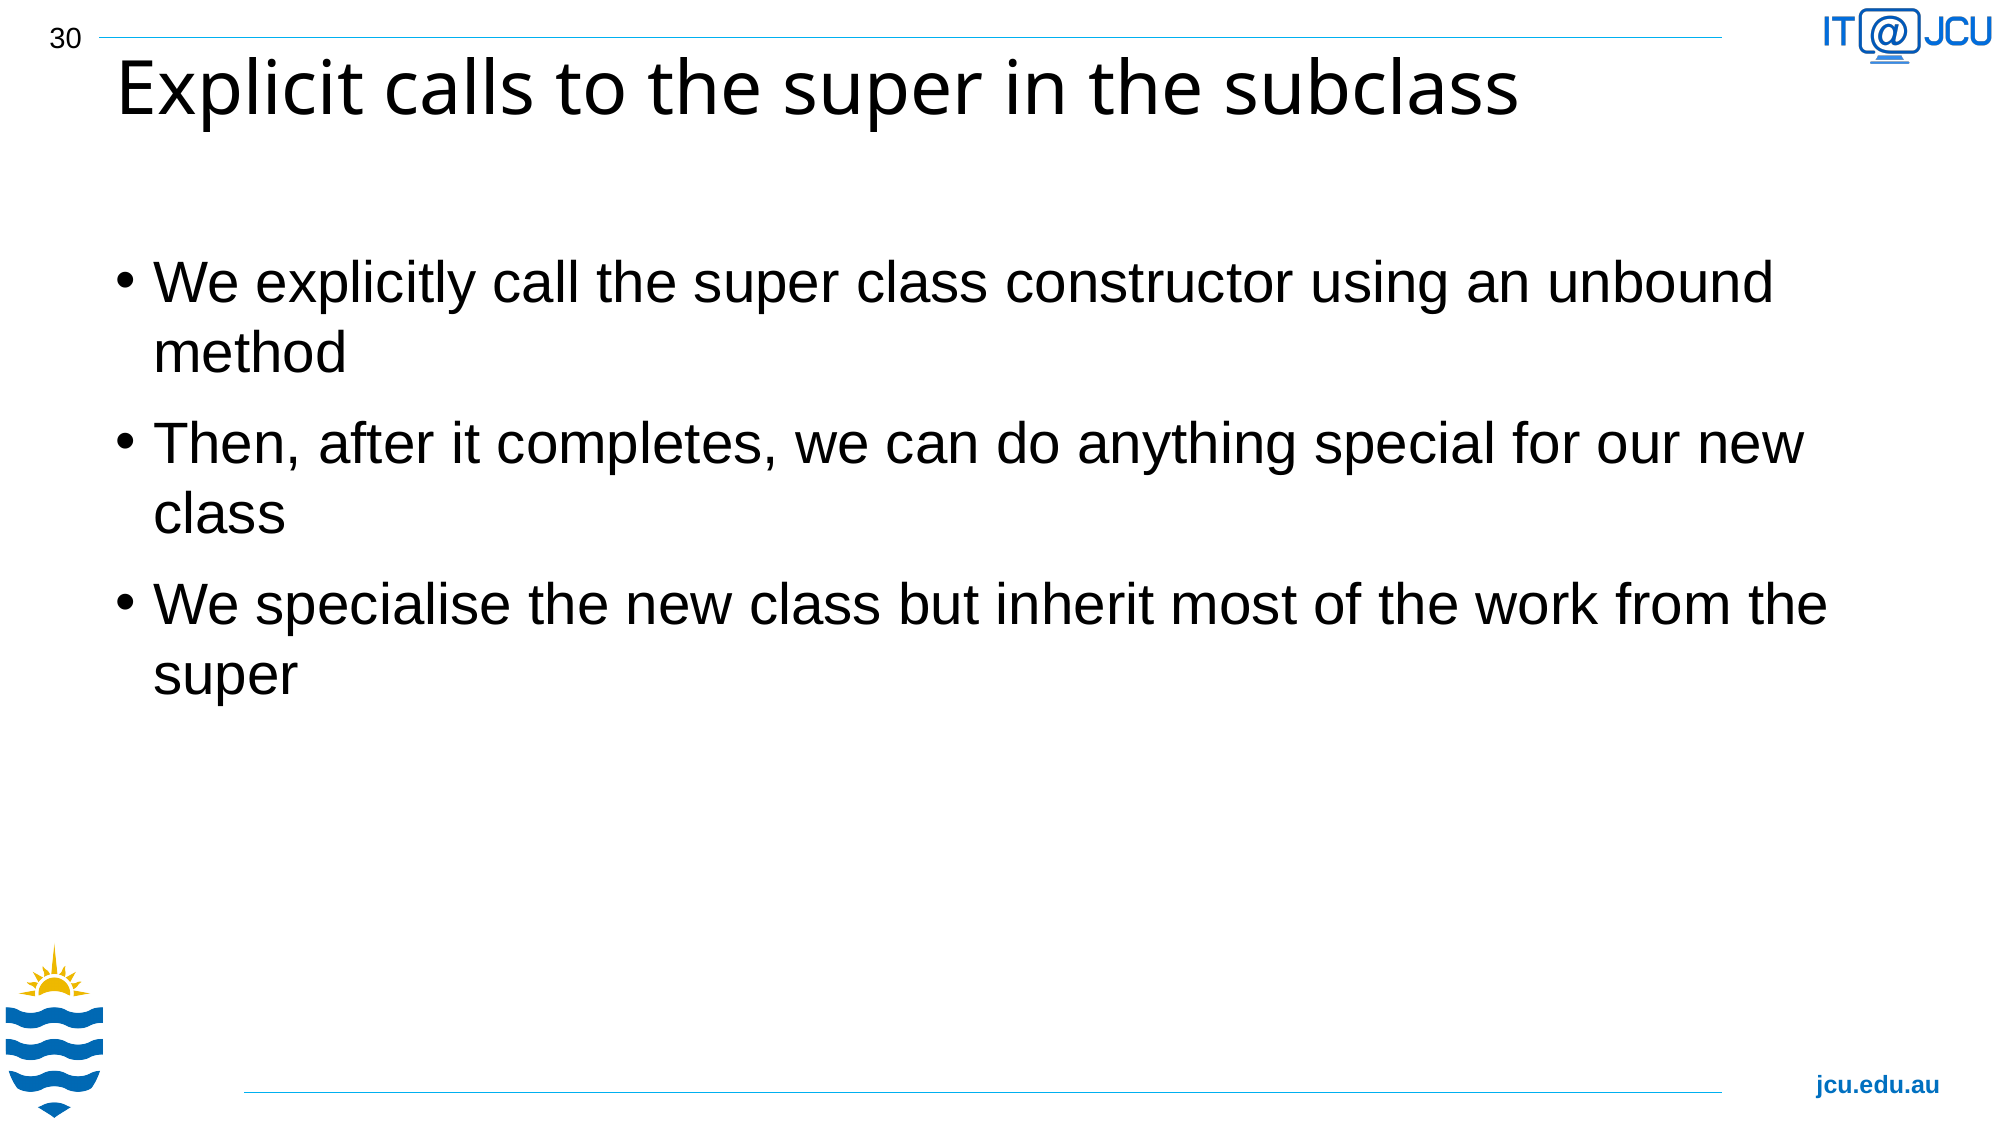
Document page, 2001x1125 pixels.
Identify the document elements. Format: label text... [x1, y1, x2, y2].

picture [1822, 6, 1995, 67]
slide_number 30 [34, 12, 111, 69]
list We explicitly call the super class constructor using an unbound method Then, after it completes, we can do anything special for our new class We specialise the new class but inherit most of the work from the super [100, 237, 1895, 1094]
title Explicit calls to the super in the subclass [100, 42, 1895, 224]
picture [0, 942, 110, 1125]
